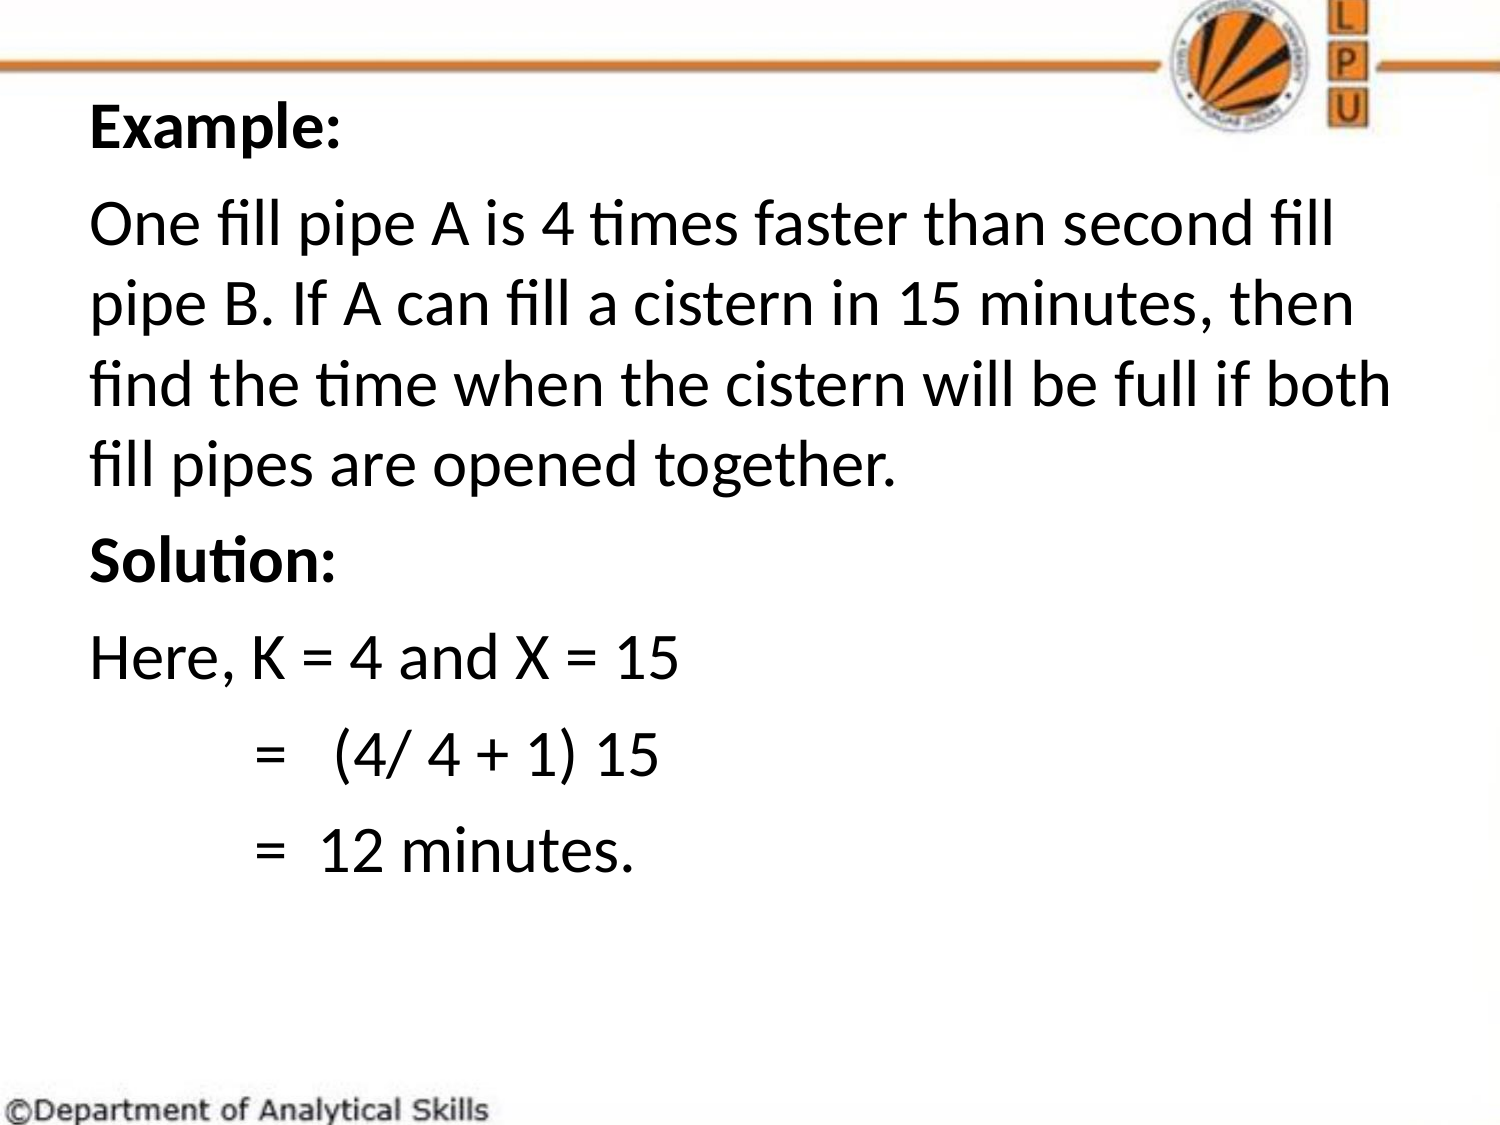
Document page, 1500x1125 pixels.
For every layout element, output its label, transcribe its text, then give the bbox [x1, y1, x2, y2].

picture [0, 0, 1500, 1125]
text_box Example: One fill pipe A is 4 times faster than second fill pipe B. If A can fill a cistern in 15 minutes, then find the time when the cistern will be full if both fill pipes are opened together. Solution: Here, K = 4 and X = 15 = (4/ 4 + 1) 15 = 12 minutes. [74, 74, 1425, 1005]
